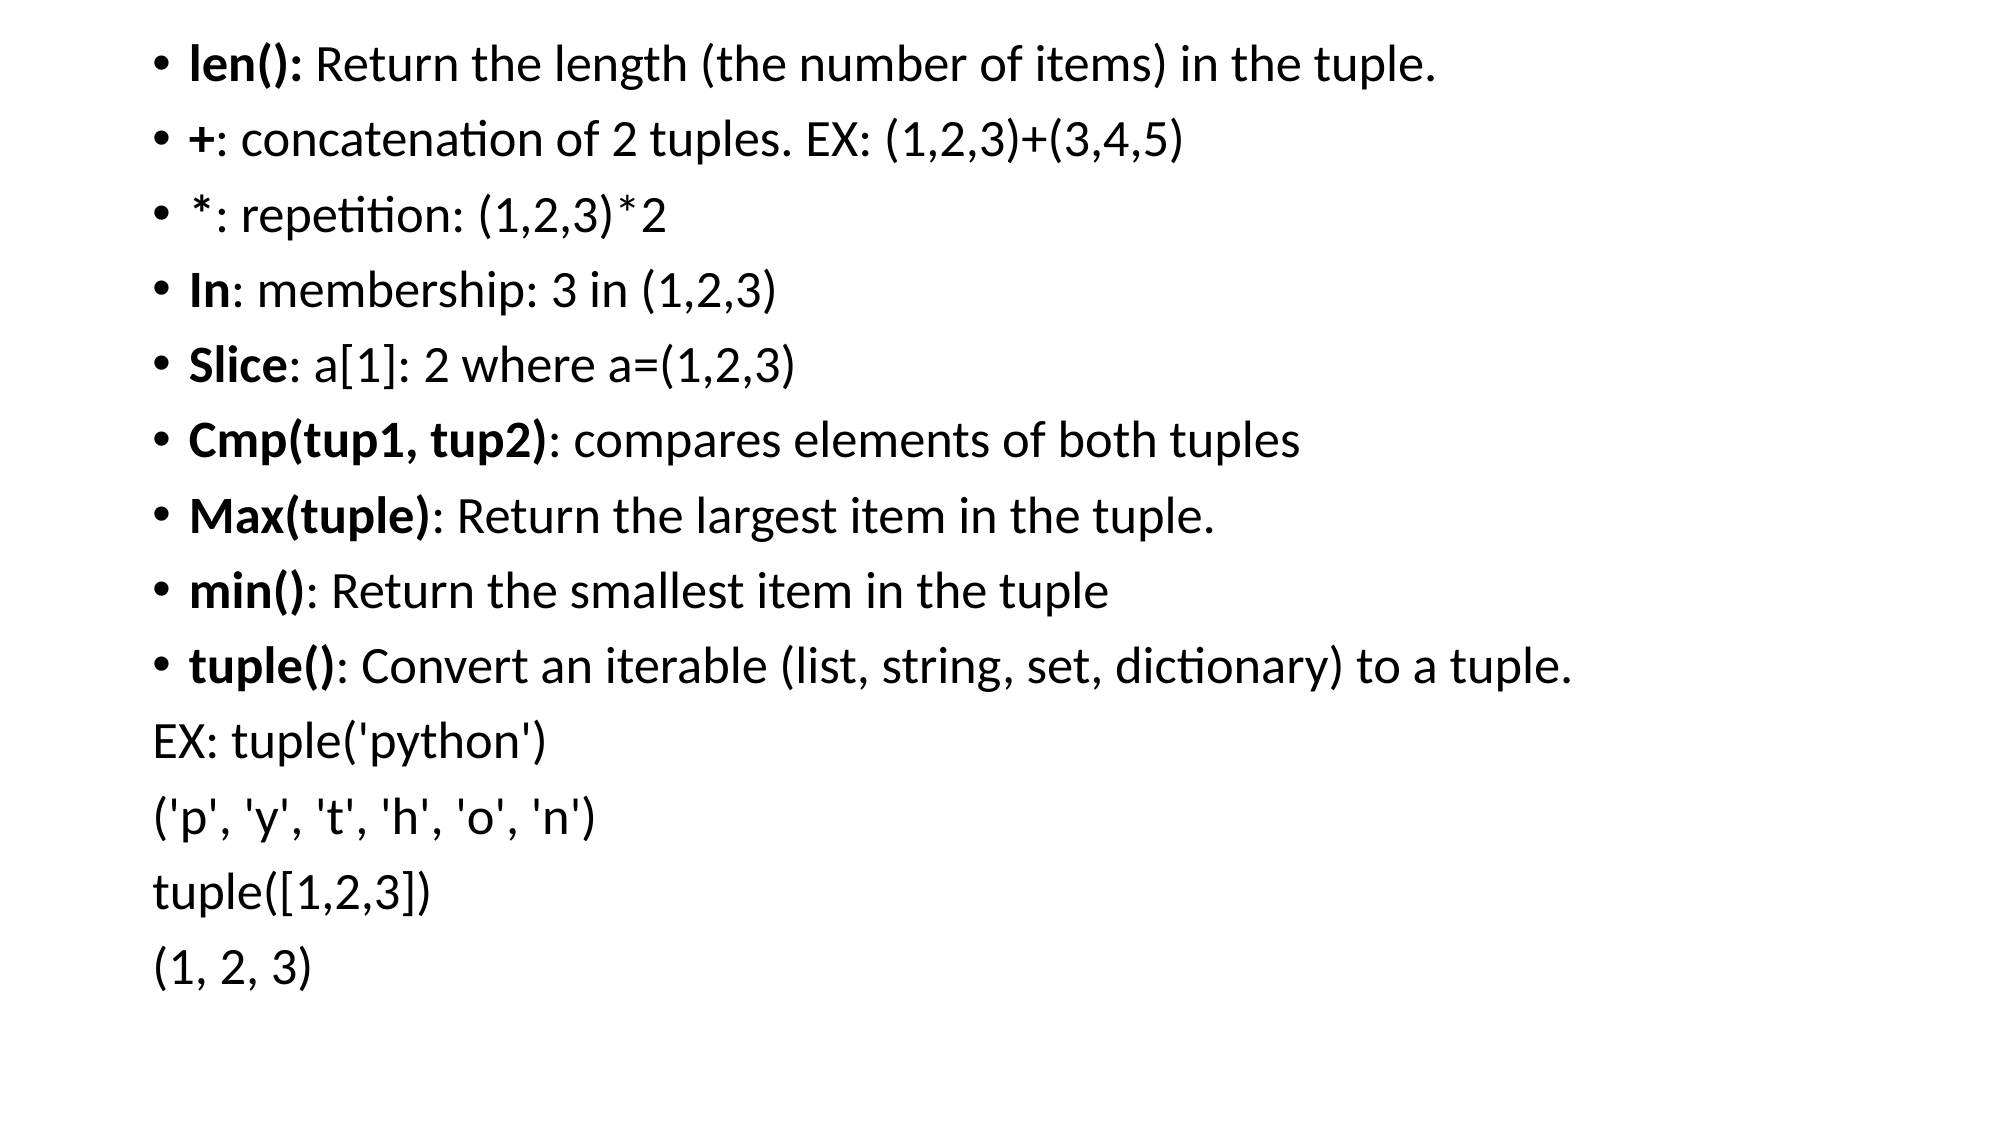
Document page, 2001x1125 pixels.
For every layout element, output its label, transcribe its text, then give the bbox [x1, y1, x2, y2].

list len(): Return the length (the number of items) in the tuple. +: concatenation of 2 tuples. EX: (1,2,3)+(3,4,5) *: repetition: (1,2,3)*2 In: membership: 3 in (1,2,3) Slice: a[1]: 2 where a=(1,2,3) Cmp(tup1, tup2): compares elements of both tuples Max(tuple): Return the largest item in the tuple. min(): Return the smallest item in the tuple tuple(): Convert an iterable (list, string, set, dictionary) to a tuple. EX: tuple('python') ('p', 'y', 't', 'h', 'o', 'n') tuple([1,2,3]) (1, 2, 3) [137, 29, 1863, 1014]
